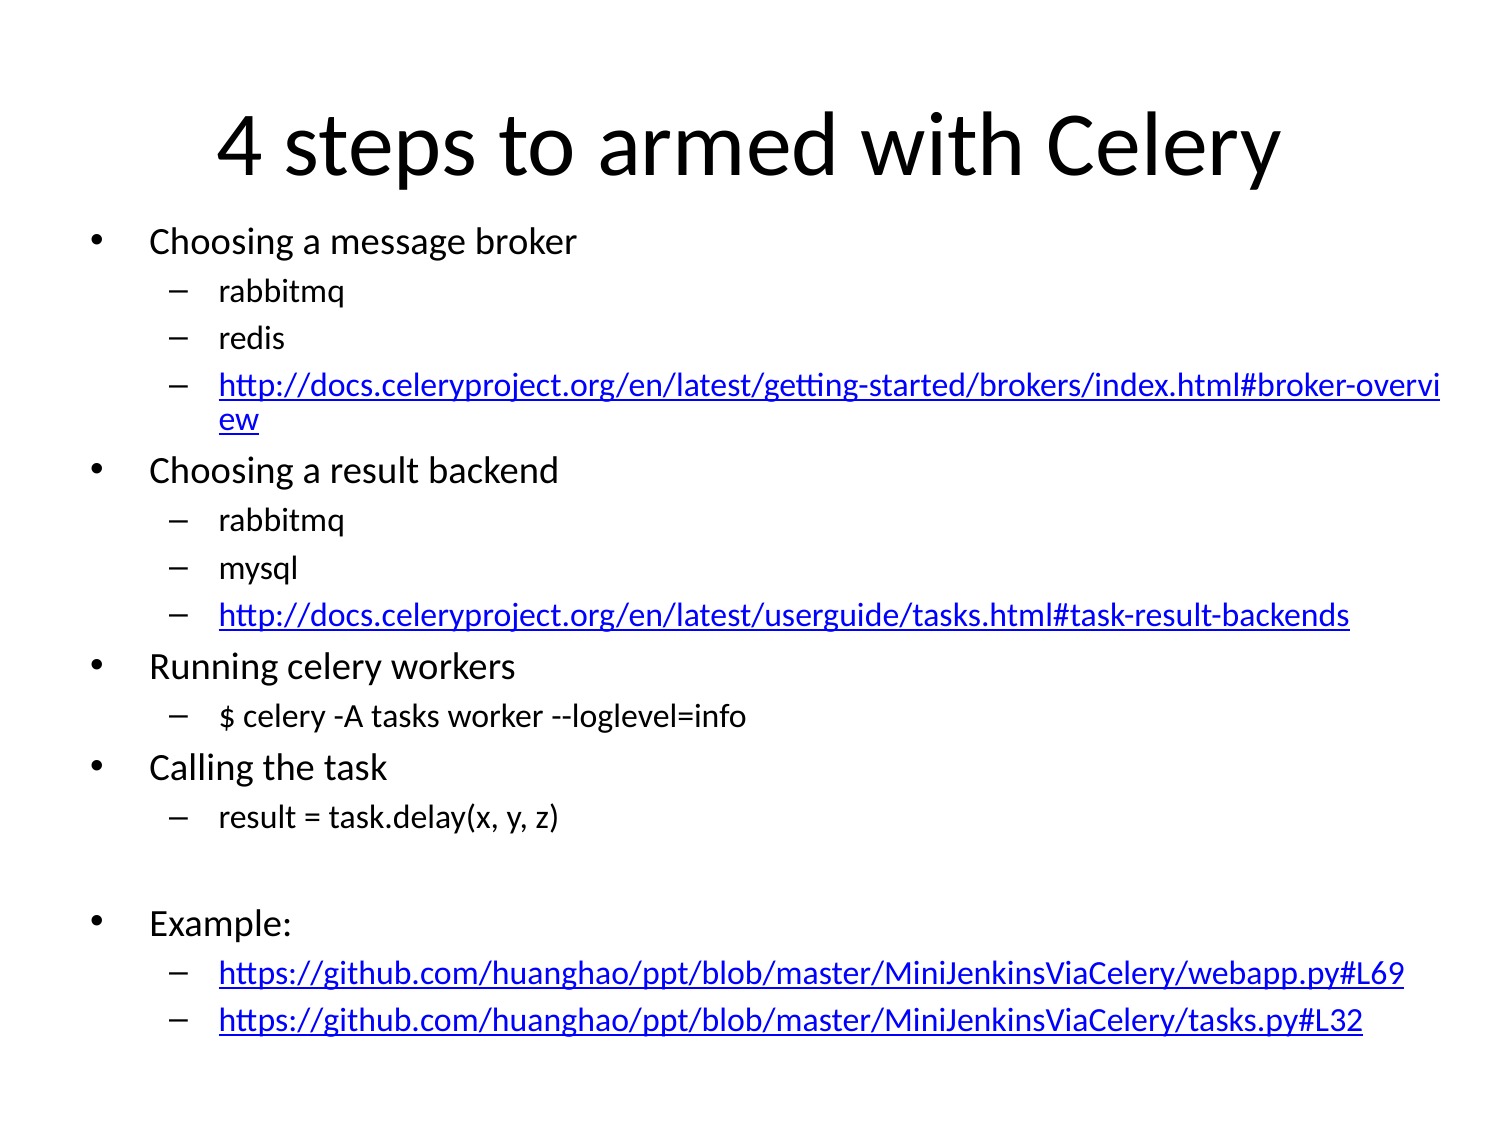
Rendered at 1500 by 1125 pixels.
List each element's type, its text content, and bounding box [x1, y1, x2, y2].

list Choosing a message broker rabbitmq redis http://docs.celeryproject.org/en/latest/getting-started/brokers/index.html#broker-overview Choosing a result backend rabbitmq mysql http://docs.celeryproject.org/en/latest/userguide/tasks.html#task-result-backends Running celery workers $ celery -A tasks worker --loglevel=info Calling the task result = task.delay(x, y, z) Example: https://github.com/huanghao/ppt/blob/master/MiniJenkinsViaCelery/webapp.py#L69 https://github.com/huanghao/ppt/blob/master/MiniJenkinsViaCelery/tasks.py#L32 [75, 208, 1459, 1024]
title 4 steps to armed with Celery [75, 45, 1425, 208]
